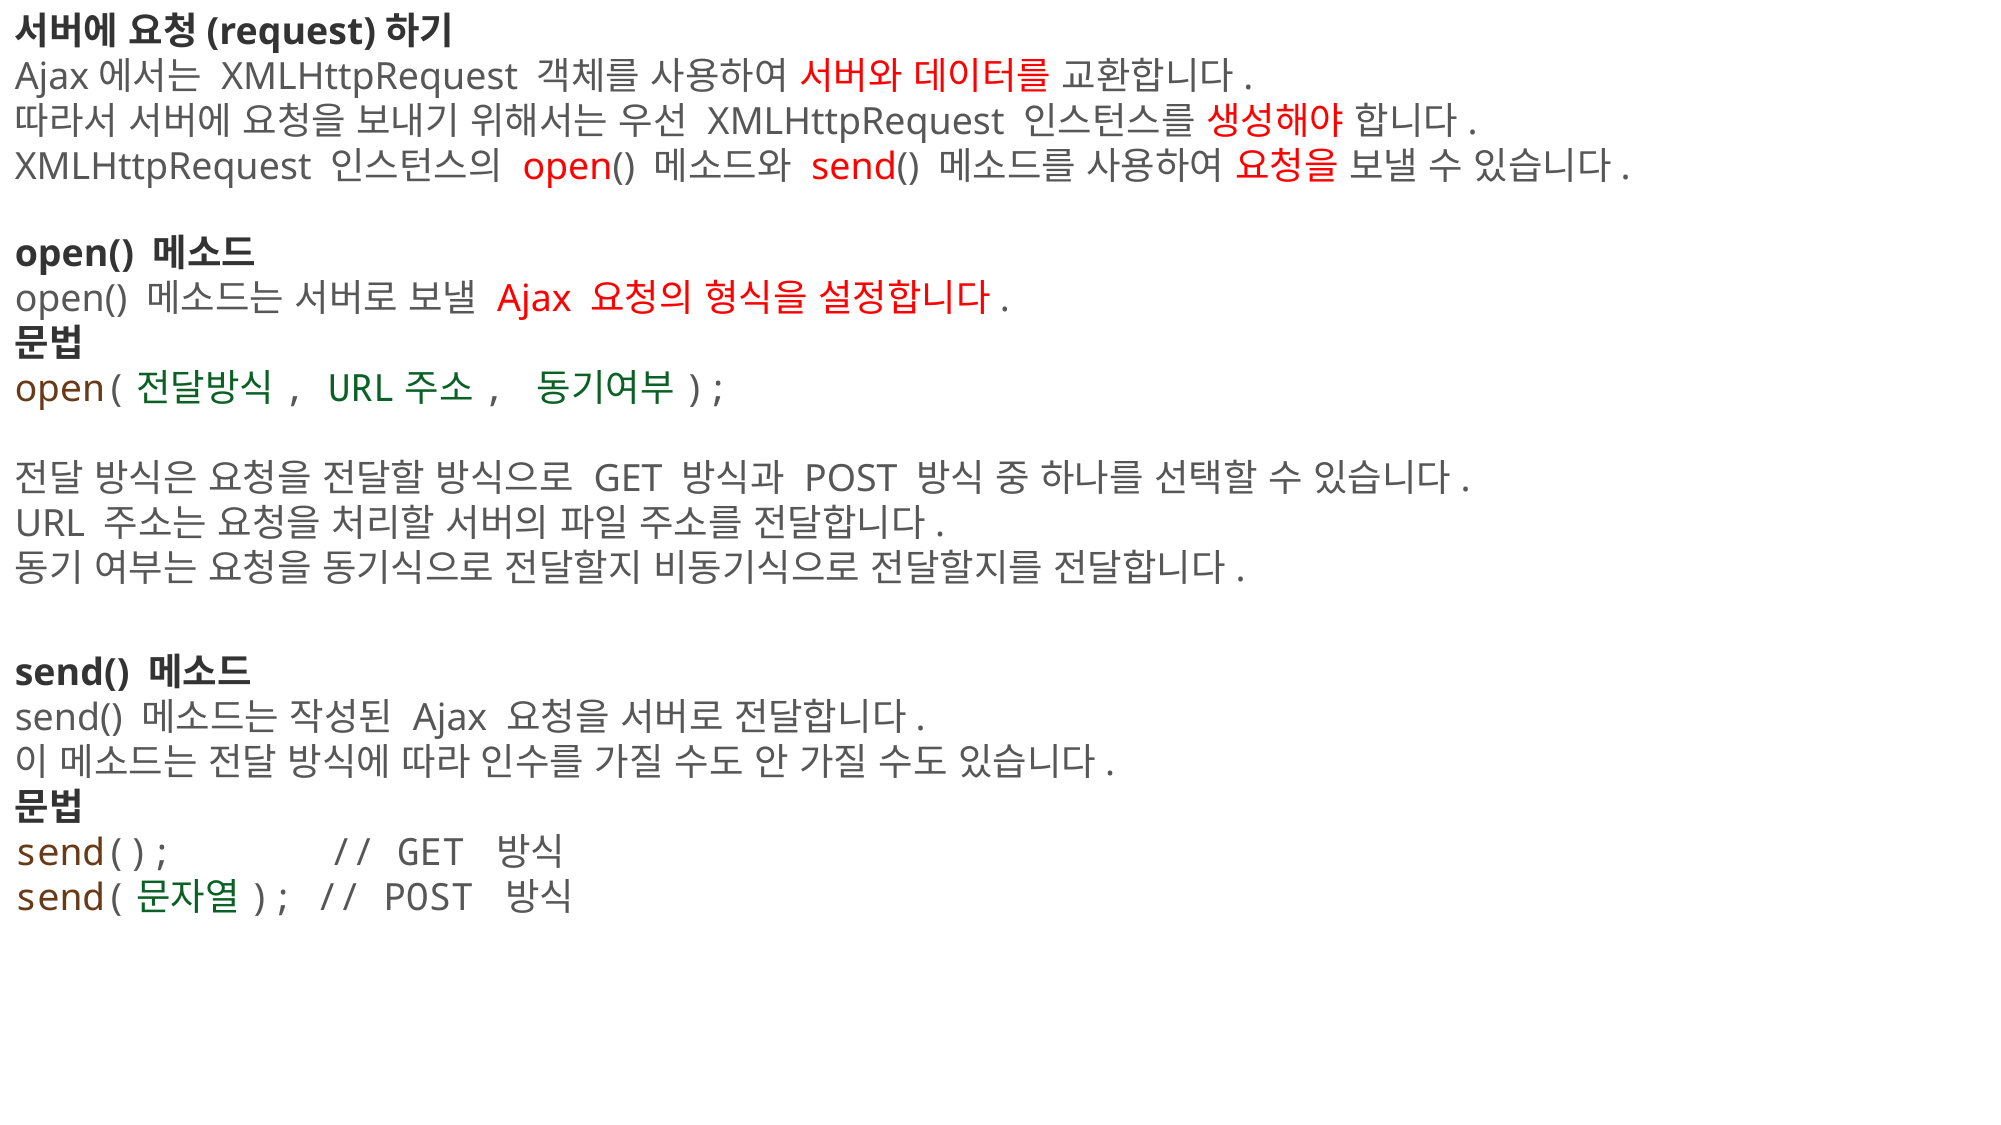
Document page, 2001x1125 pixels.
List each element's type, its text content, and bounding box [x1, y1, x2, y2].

text_box 서버에 요청(request)하기 Ajax에서는 XMLHttpRequest 객체를 사용하여 서버와 데이터를 교환합니다. 따라서 서버에 요청을 보내기 위해서는 우선 XMLHttpRequest 인스턴스를 생성해야 합니다. XMLHttpRequest 인스턴스의 open() 메소드와 send() 메소드를 사용하여 요청을 보낼 수 있습니다. [0, 0, 2000, 195]
text_box send() 메소드 send() 메소드는 작성된 Ajax 요청을 서버로 전달합니다. 이 메소드는 전달 방식에 따라 인수를 가질 수도 안 가질 수도 있습니다. 문법 send(); // GET 방식 send(문자열); // POST 방식 [0, 640, 2000, 926]
text_box open() 메소드 open() 메소드는 서버로 보낼 Ajax 요청의 형식을 설정합니다. 문법 open(전달방식, URL주소, 동기여부); 전달 방식은 요청을 전달할 방식으로 GET 방식과 POST 방식 중 하나를 선택할 수 있습니다. URL 주소는 요청을 처리할 서버의 파일 주소를 전달합니다. 동기 여부는 요청을 동기식으로 전달할지 비동기식으로 전달할지를 전달합니다. [0, 221, 2000, 597]
